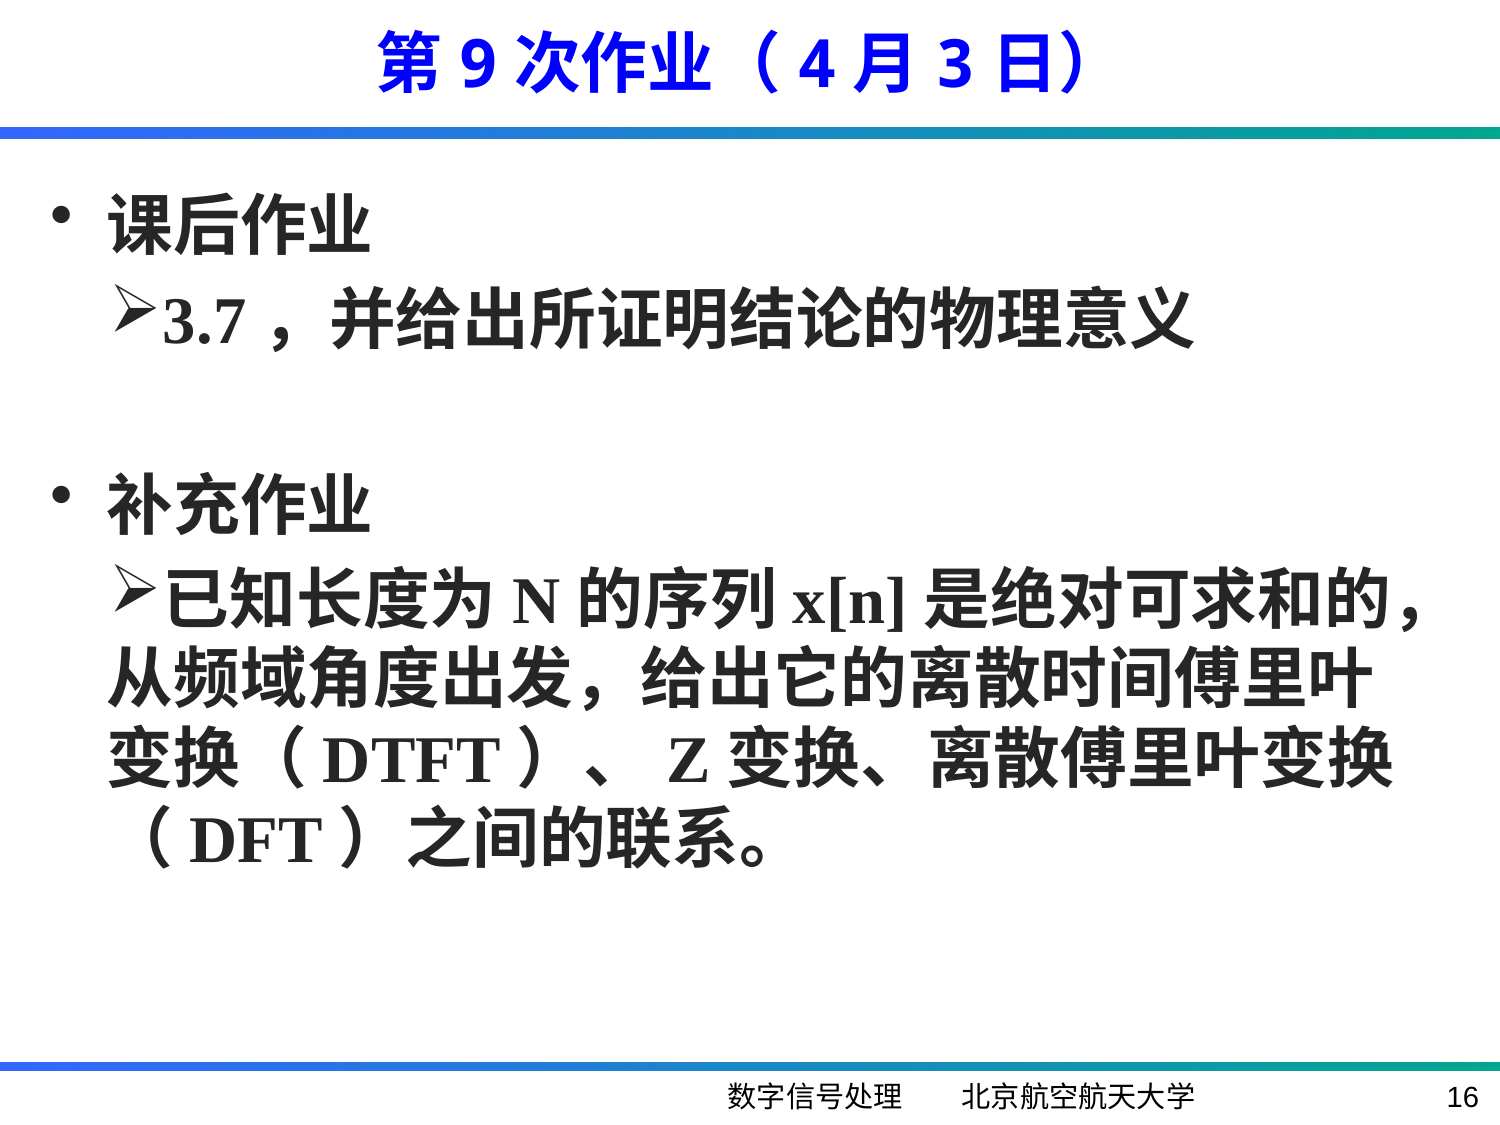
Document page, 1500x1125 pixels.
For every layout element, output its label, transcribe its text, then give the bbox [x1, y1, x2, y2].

text_box 课后作业 3.7，并给出所证明结论的物理意义 补充作业 已知长度为N的序列x[n]是绝对可求和的，从频域角度出发，给出它的离散时间傅里叶变换（DTFT）、Z变换、离散傅里叶变换（DFT）之间的联系。 [35, 175, 1425, 964]
footer 数字信号处理 北京航空航天大学 [0, 1070, 1211, 1118]
slide_number 16 [1293, 1070, 1495, 1125]
text_box 第9次作业（4月3日） [59, 7, 1442, 114]
